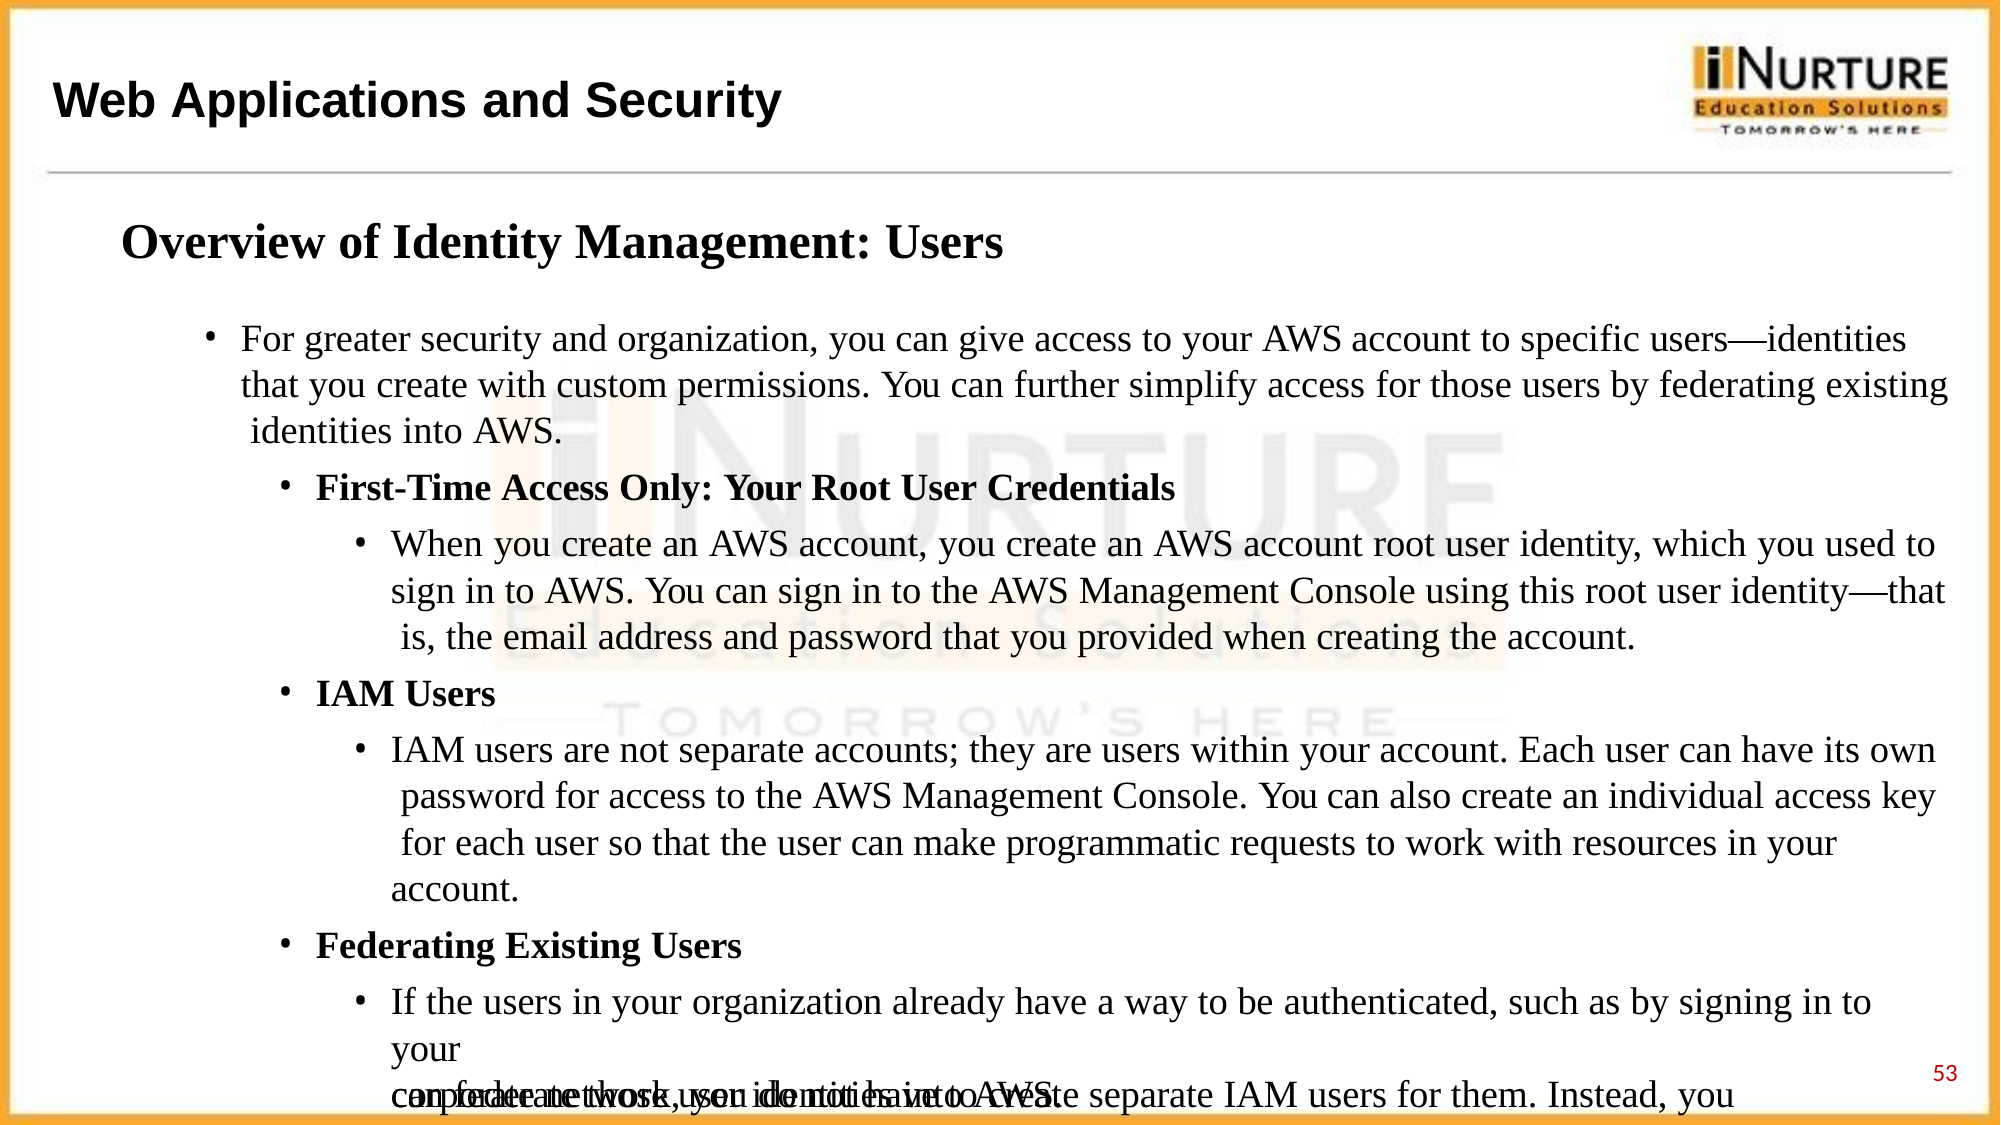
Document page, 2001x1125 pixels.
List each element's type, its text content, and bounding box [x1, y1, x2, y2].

text_box Overview of Identity Management: Users For greater security and organization, you can give access to your AWS account to specific users—identities that you create with custom permissions. You can further simplify access for those users by federating existing identities into AWS. First-Time Access Only: Your Root User Credentials When you create an AWS account, you create an AWS account root user identity, which you used to sign in to AWS. You can sign in to the AWS Management Console using this root user identity—that is, the email address and password that you provided when creating the account. IAM Users IAM users are not separate accounts; they are users within your account. Each user can have its own password for access to the AWS Management Console. You can also create an individual access key for each user so that the user can make programmatic requests to work with resources in your account. Federating Existing Users If the users in your organization already have a way to be authenticated, such as by signing in to your corporate network, you do not have to create separate IAM users for them. Instead, you [118, 206, 1955, 1115]
picture [0, 0, 2000, 1125]
title Web Applications and Security [50, 65, 785, 256]
text_box 53 [1955, 1054, 1960, 1087]
